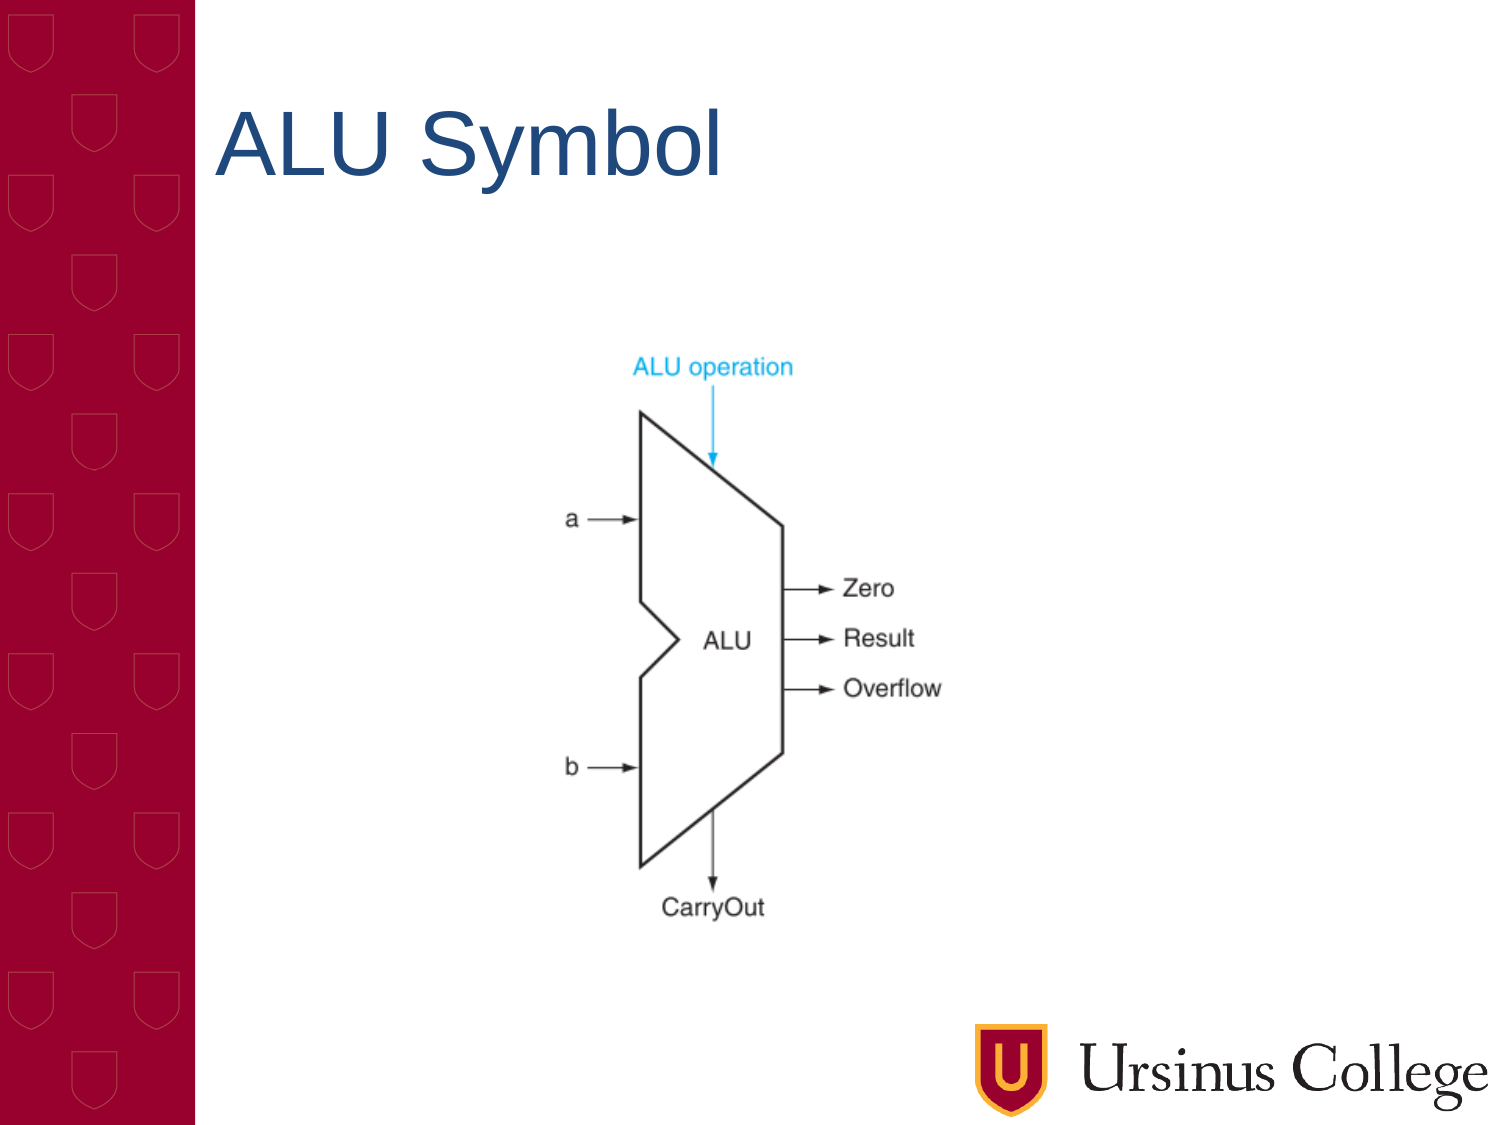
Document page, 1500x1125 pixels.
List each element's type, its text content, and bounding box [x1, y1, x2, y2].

picture [975, 1024, 1488, 1117]
title ALU Symbol [200, 45, 1425, 233]
picture [0, 0, 196, 1125]
picture [412, 294, 1040, 940]
